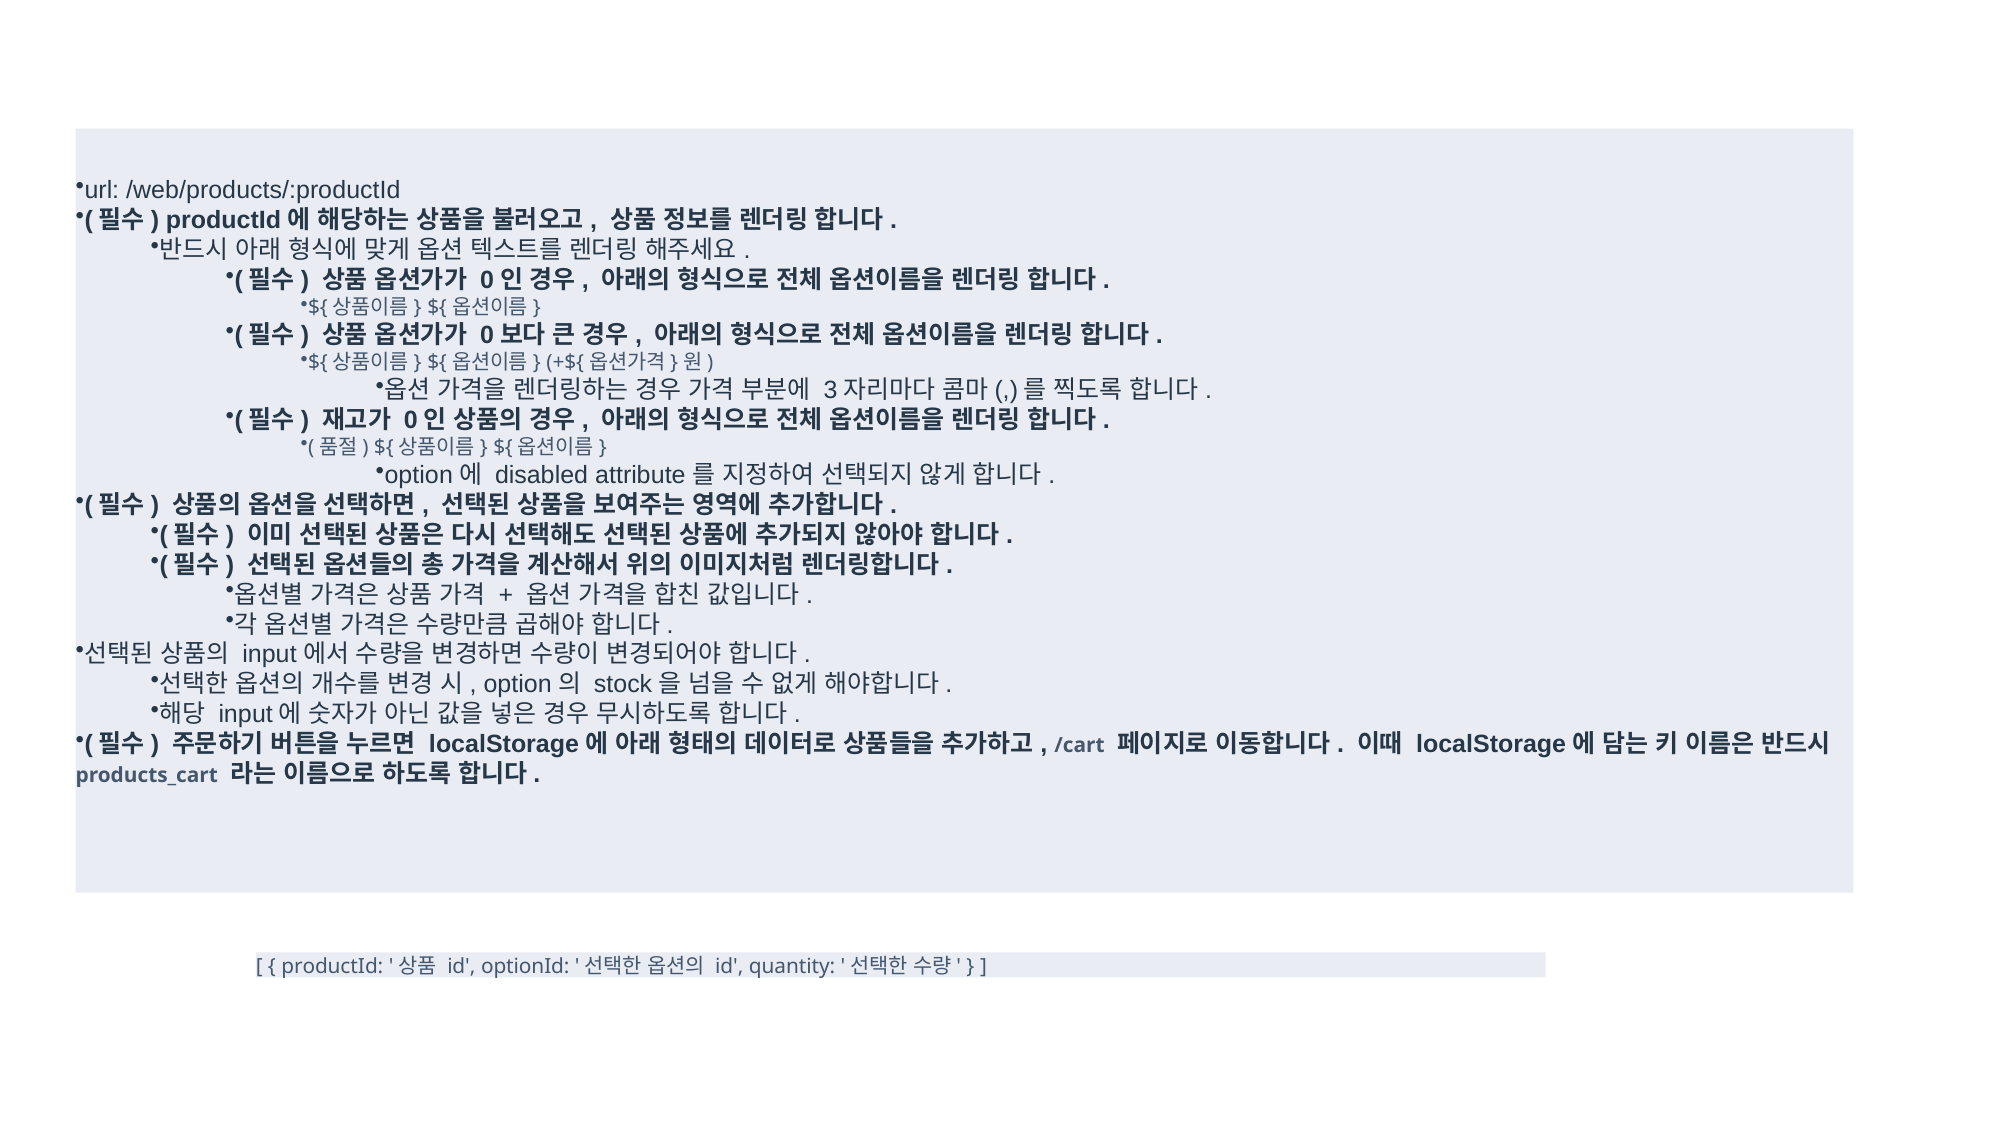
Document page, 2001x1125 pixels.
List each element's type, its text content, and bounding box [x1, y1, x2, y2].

text_box url: /web/products/:productId (필수) productId에 해당하는 상품을 불러오고, 상품 정보를 렌더링 합니다. 반드시 아래 형식에 맞게 옵션 텍스트를 렌더링 해주세요. (필수) 상품 옵션가가 0인 경우, 아래의 형식으로 전체 옵션이름을 렌더링 합니다. ${상품이름} ${옵션이름} (필수) 상품 옵션가가 0보다 큰 경우, 아래의 형식으로 전체 옵션이름을 렌더링 합니다. ${상품이름} ${옵션이름} (+${옵션가격}원) 옵션 가격을 렌더링하는 경우 가격 부분에 3자리마다 콤마(,)를 찍도록 합니다. (필수) 재고가 0인 상품의 경우, 아래의 형식으로 전체 옵션이름을 렌더링 합니다. (품절) ${상품이름} ${옵션이름} option에 disabled attribute를 지정하여 선택되지 않게 합니다. (필수) 상품의 옵션을 선택하면, 선택된 상품을 보여주는 영역에 추가합니다. (필수) 이미 선택된 상품은 다시 선택해도 선택된 상품에 추가되지 않아야 합니다. (필수) 선택된 옵션들의 총 가격을 계산해서 위의 이미지처럼 렌더링합니다. 옵션별 가격은 상품 가격 + 옵션 가격을 합친 값입니다. 각 옵션별 가격은 수량만큼 곱해야 합니다. 선택된 상품의 input에서 수량을 변경하면 수량이 변경되어야 합니다. 선택한 옵션의 개수를 변경 시, option의 stock을 넘을 수 없게 해야합니다. 해당 input에 숫자가 아닌 값을 넣은 경우 무시하도록 합니다. (필수) 주문하기 버튼을 누르면 localStorage에 아래 형태의 데이터로 상품들을 추가하고, /cart 페이지로 이동합니다. 이때 localStorage에 담는 키 이름은 반드시 products_cart 라는 이름으로 하도록 합니다. [75, 128, 1854, 893]
text_box [ { productId: '상품 id', optionId: '선택한 옵션의 id', quantity: '선택한 수량' } ] [255, 952, 1546, 978]
